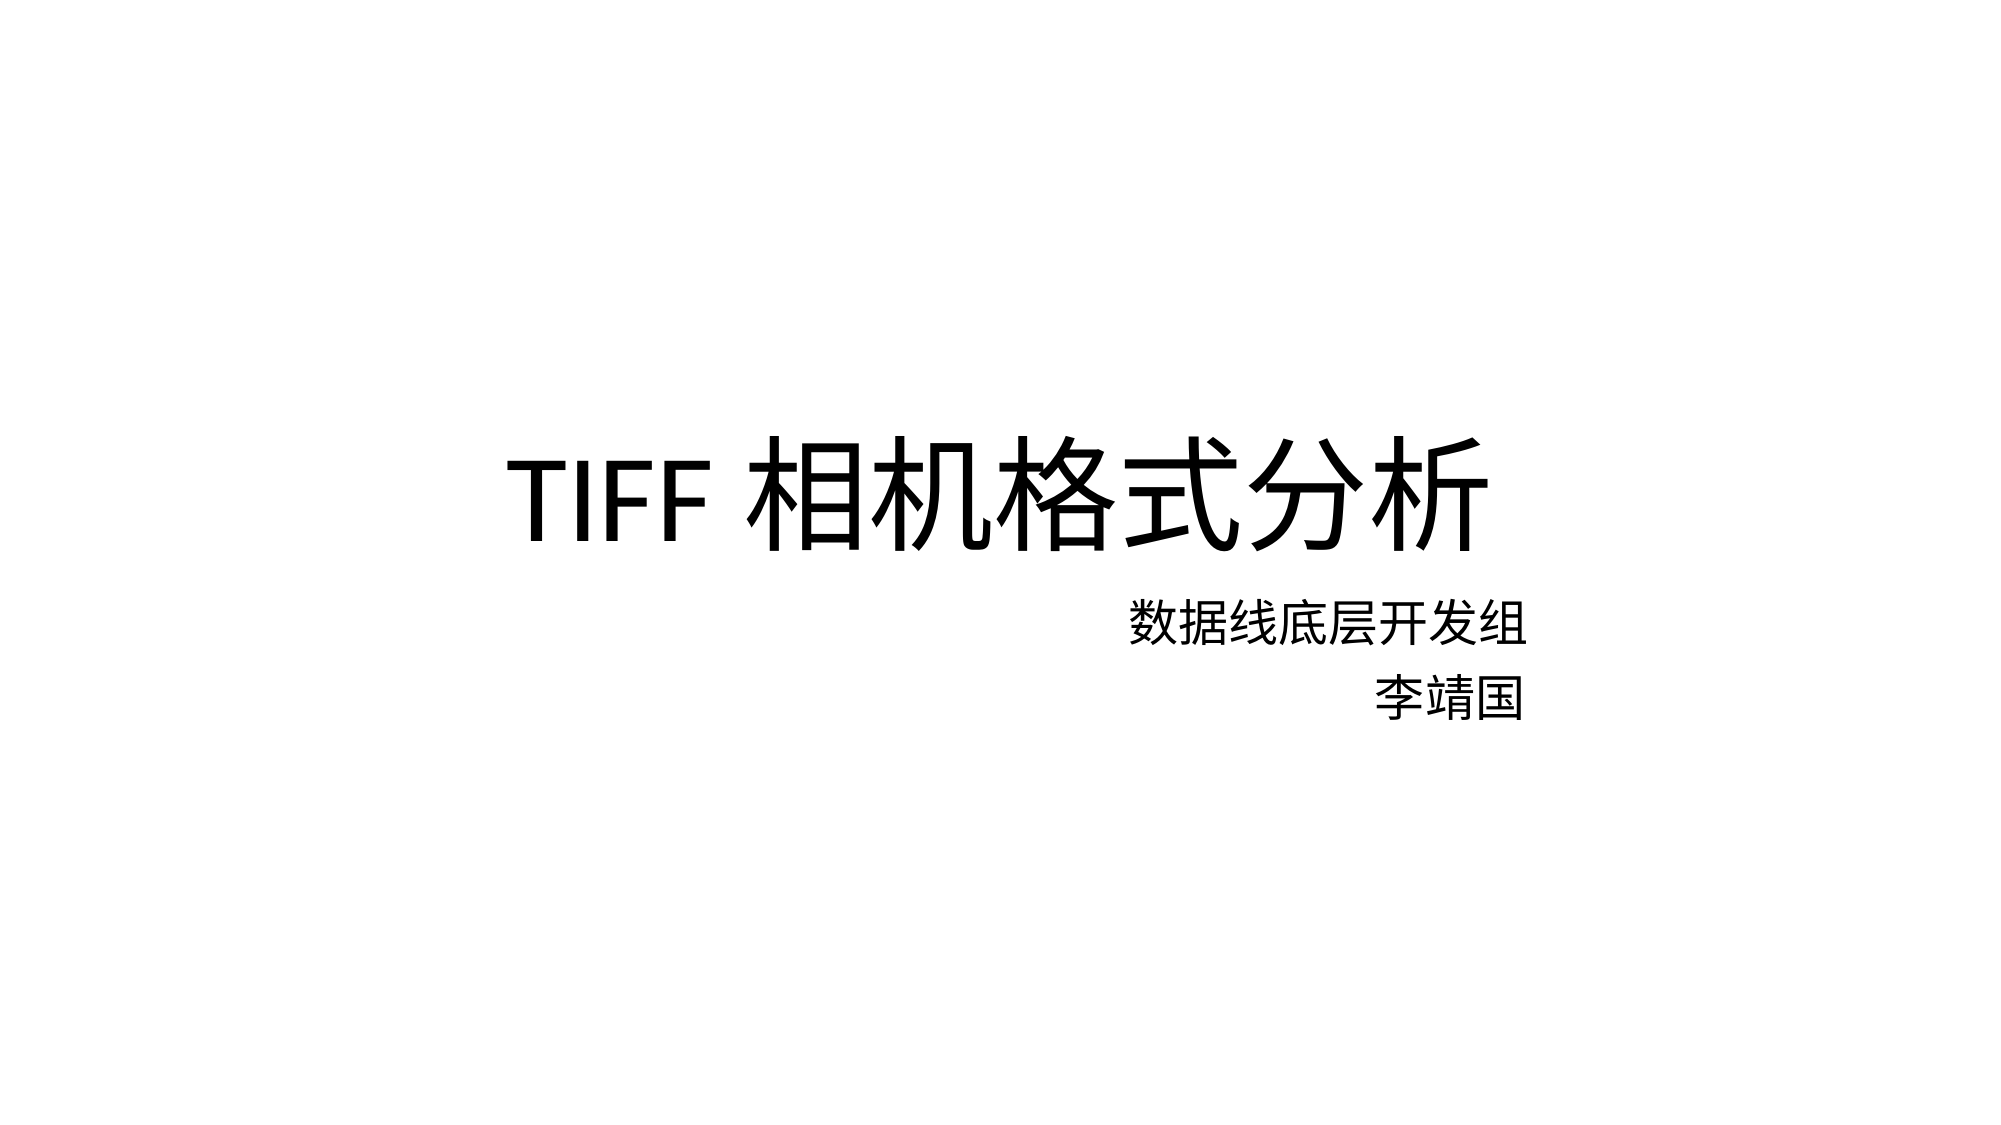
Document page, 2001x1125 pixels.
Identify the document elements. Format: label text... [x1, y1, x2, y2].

title TIFF相机格式分析 [249, 184, 1750, 576]
subtitle 数据线底层开发组 李靖国 [249, 590, 1750, 863]
